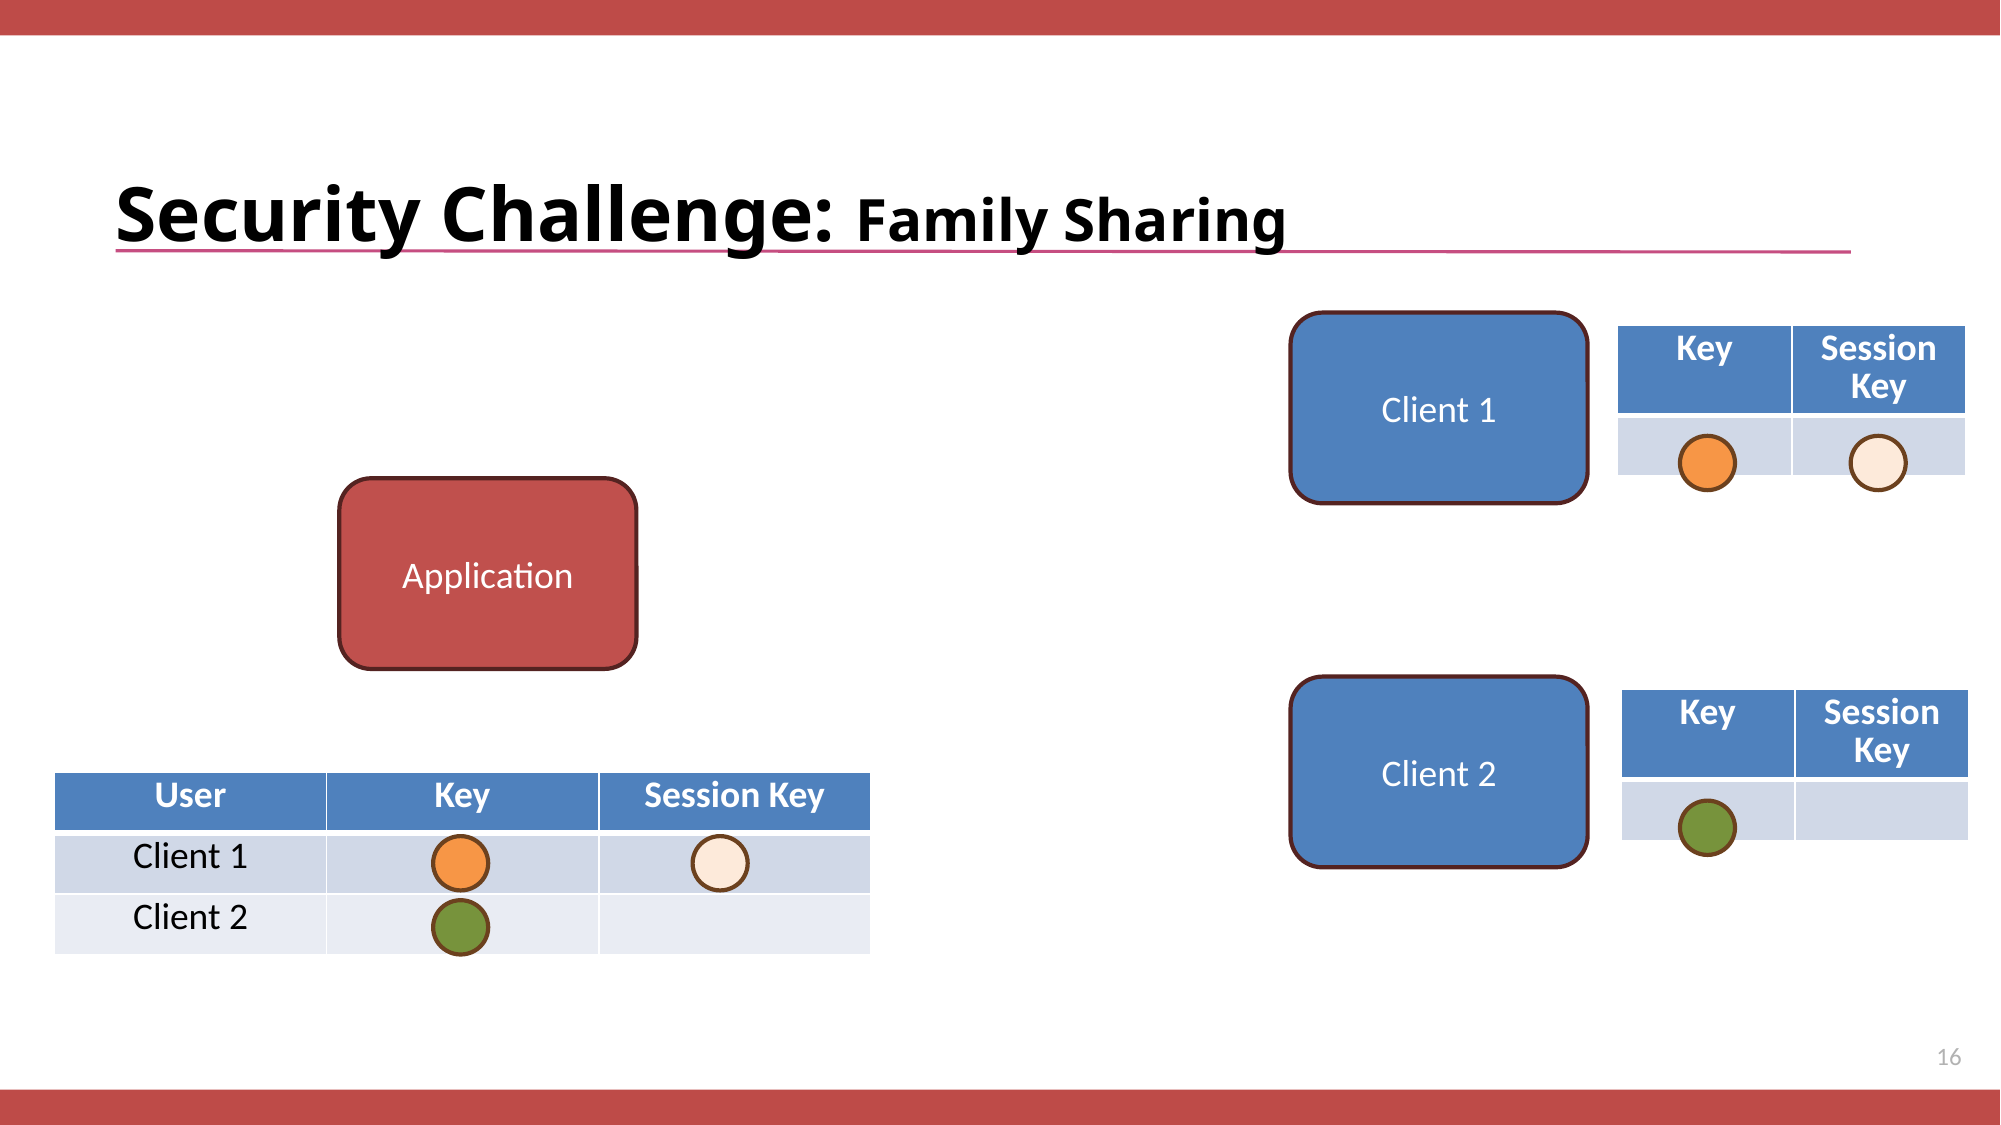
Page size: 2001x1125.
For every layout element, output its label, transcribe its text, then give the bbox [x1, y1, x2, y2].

title Security Challenge: Family Sharing [115, 121, 1851, 376]
table_cell Client 2 [55, 895, 326, 954]
text_box Application [337, 476, 639, 672]
text_box [1848, 433, 1908, 493]
table_cell [726, 836, 870, 893]
table_header Key [1618, 326, 1791, 413]
text_box Client 1 [1288, 310, 1590, 506]
text_box [1677, 433, 1738, 493]
table_header User [55, 773, 326, 830]
table_header Session Key [1796, 690, 1968, 777]
table_cell [600, 836, 714, 893]
table_cell [1622, 782, 1794, 840]
table_header Session Key [1793, 326, 1965, 413]
table_cell [327, 895, 598, 954]
text_box [1677, 798, 1738, 858]
table_cell Client 1 [55, 836, 326, 893]
table_cell [600, 895, 870, 954]
table_cell [466, 836, 598, 893]
table_cell [1796, 782, 1968, 840]
table_cell [1793, 418, 1965, 475]
slide_number 16 [1527, 1025, 1977, 1085]
table_header Key [327, 773, 598, 830]
table_header Key [1622, 690, 1794, 777]
text_box Client 2 [1288, 674, 1590, 870]
table_header Session Key [600, 773, 870, 830]
text_box [431, 834, 491, 893]
text_box [431, 898, 491, 957]
table_cell [327, 836, 455, 893]
table_cell [1618, 418, 1791, 475]
text_box [690, 834, 750, 893]
